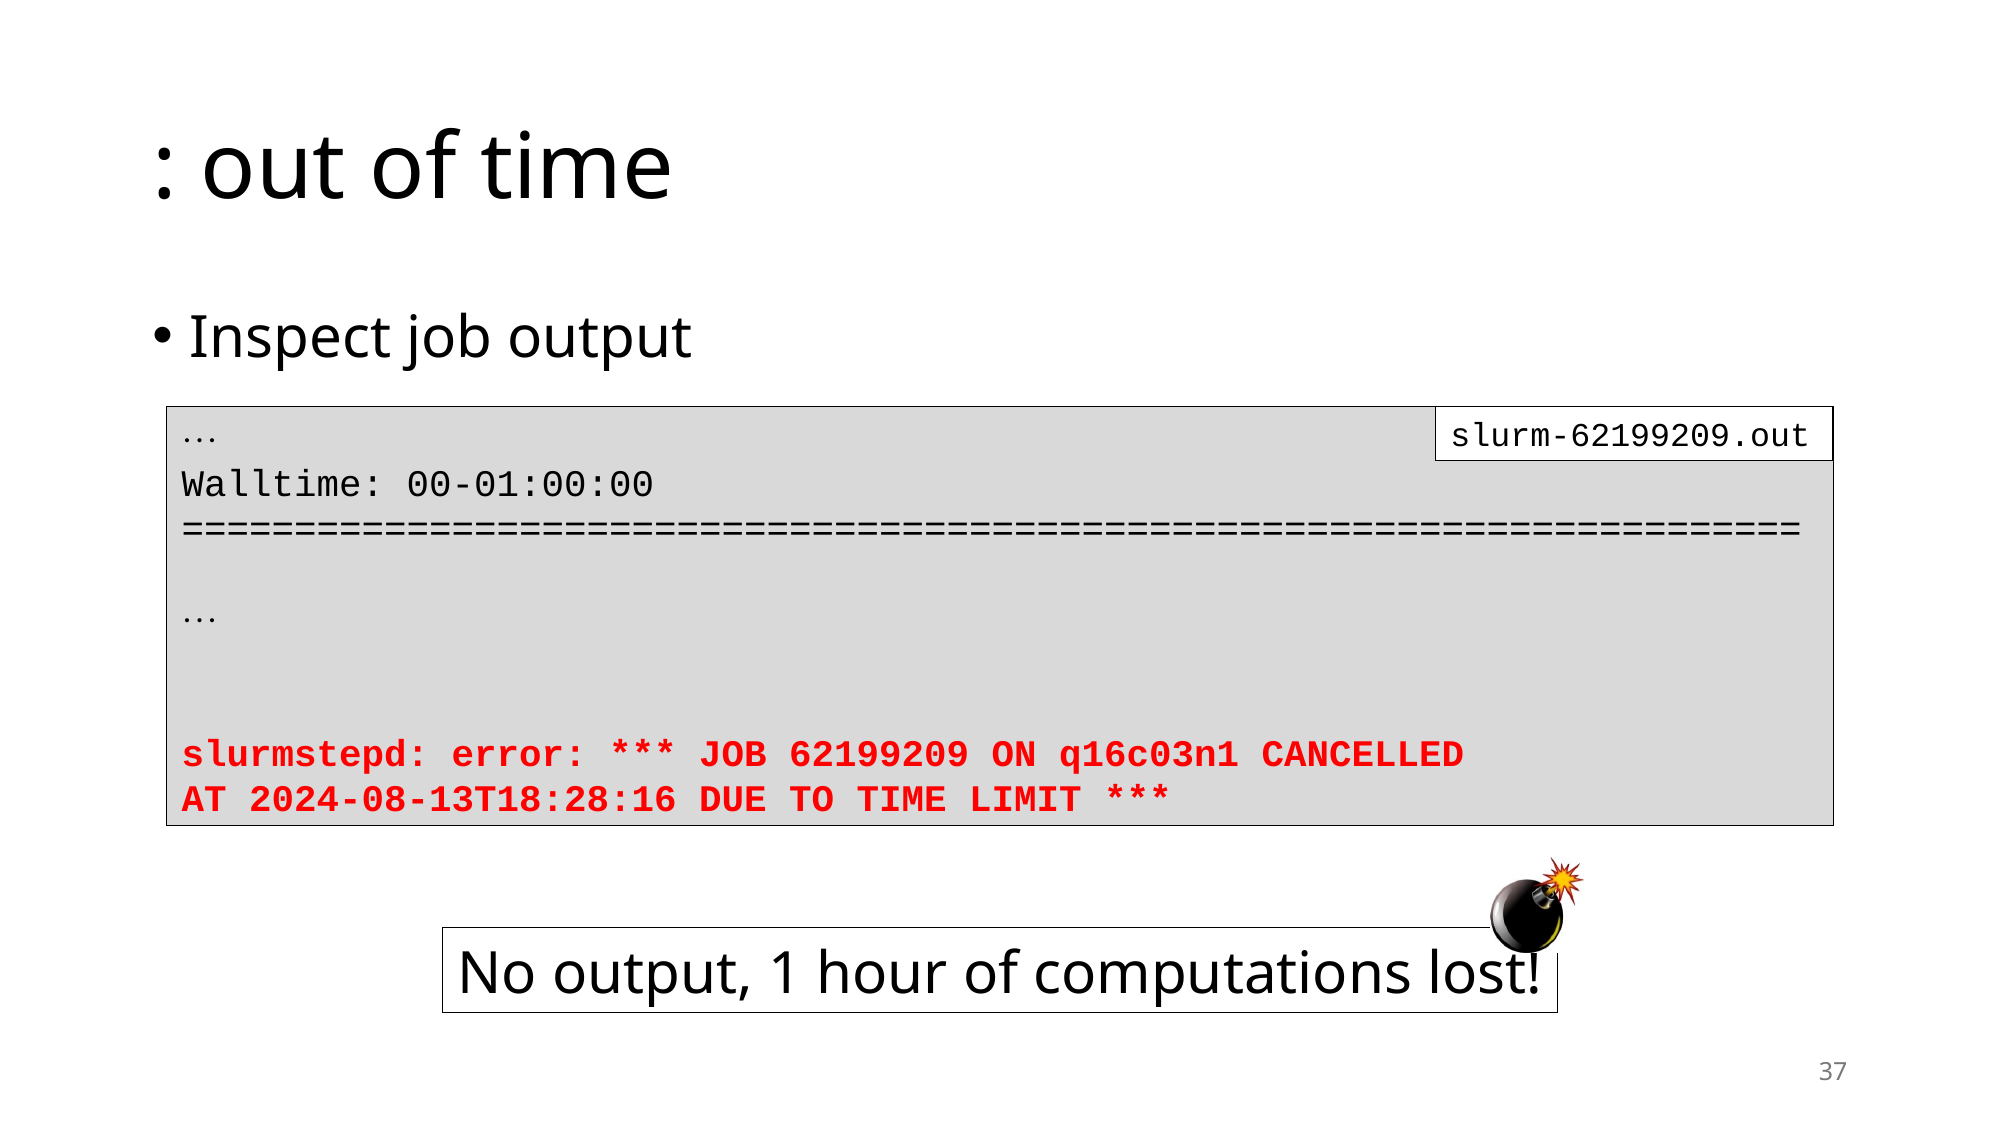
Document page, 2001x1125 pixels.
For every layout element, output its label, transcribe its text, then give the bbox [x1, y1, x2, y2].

slide_number 37 [1412, 1042, 1863, 1103]
picture [1489, 856, 1584, 954]
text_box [166, 405, 1834, 831]
list Inspect job output [137, 299, 1863, 1014]
text_box No output, 1 hour of computations lost! [442, 927, 1558, 1013]
